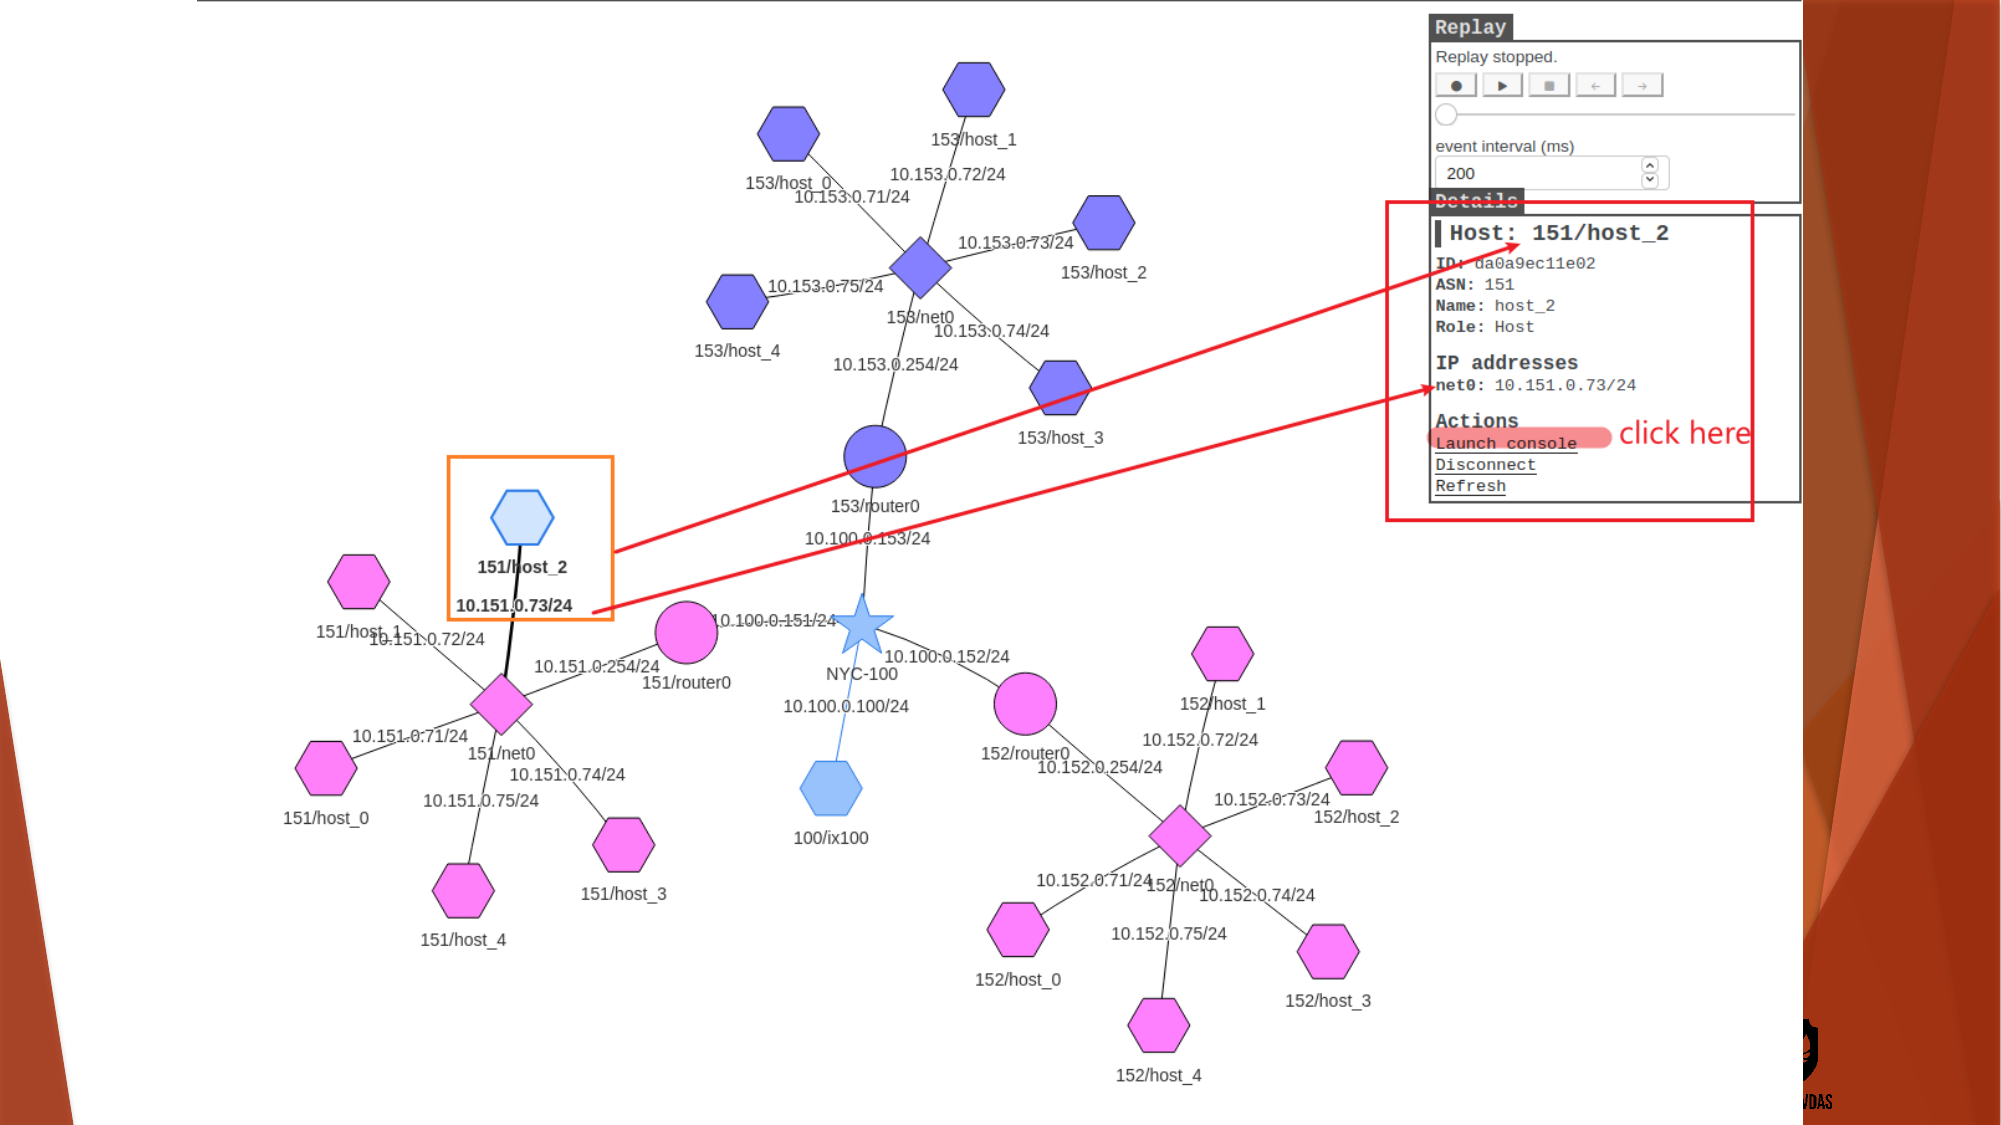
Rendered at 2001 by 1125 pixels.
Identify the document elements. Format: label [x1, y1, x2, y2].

picture [197, 0, 1845, 1125]
